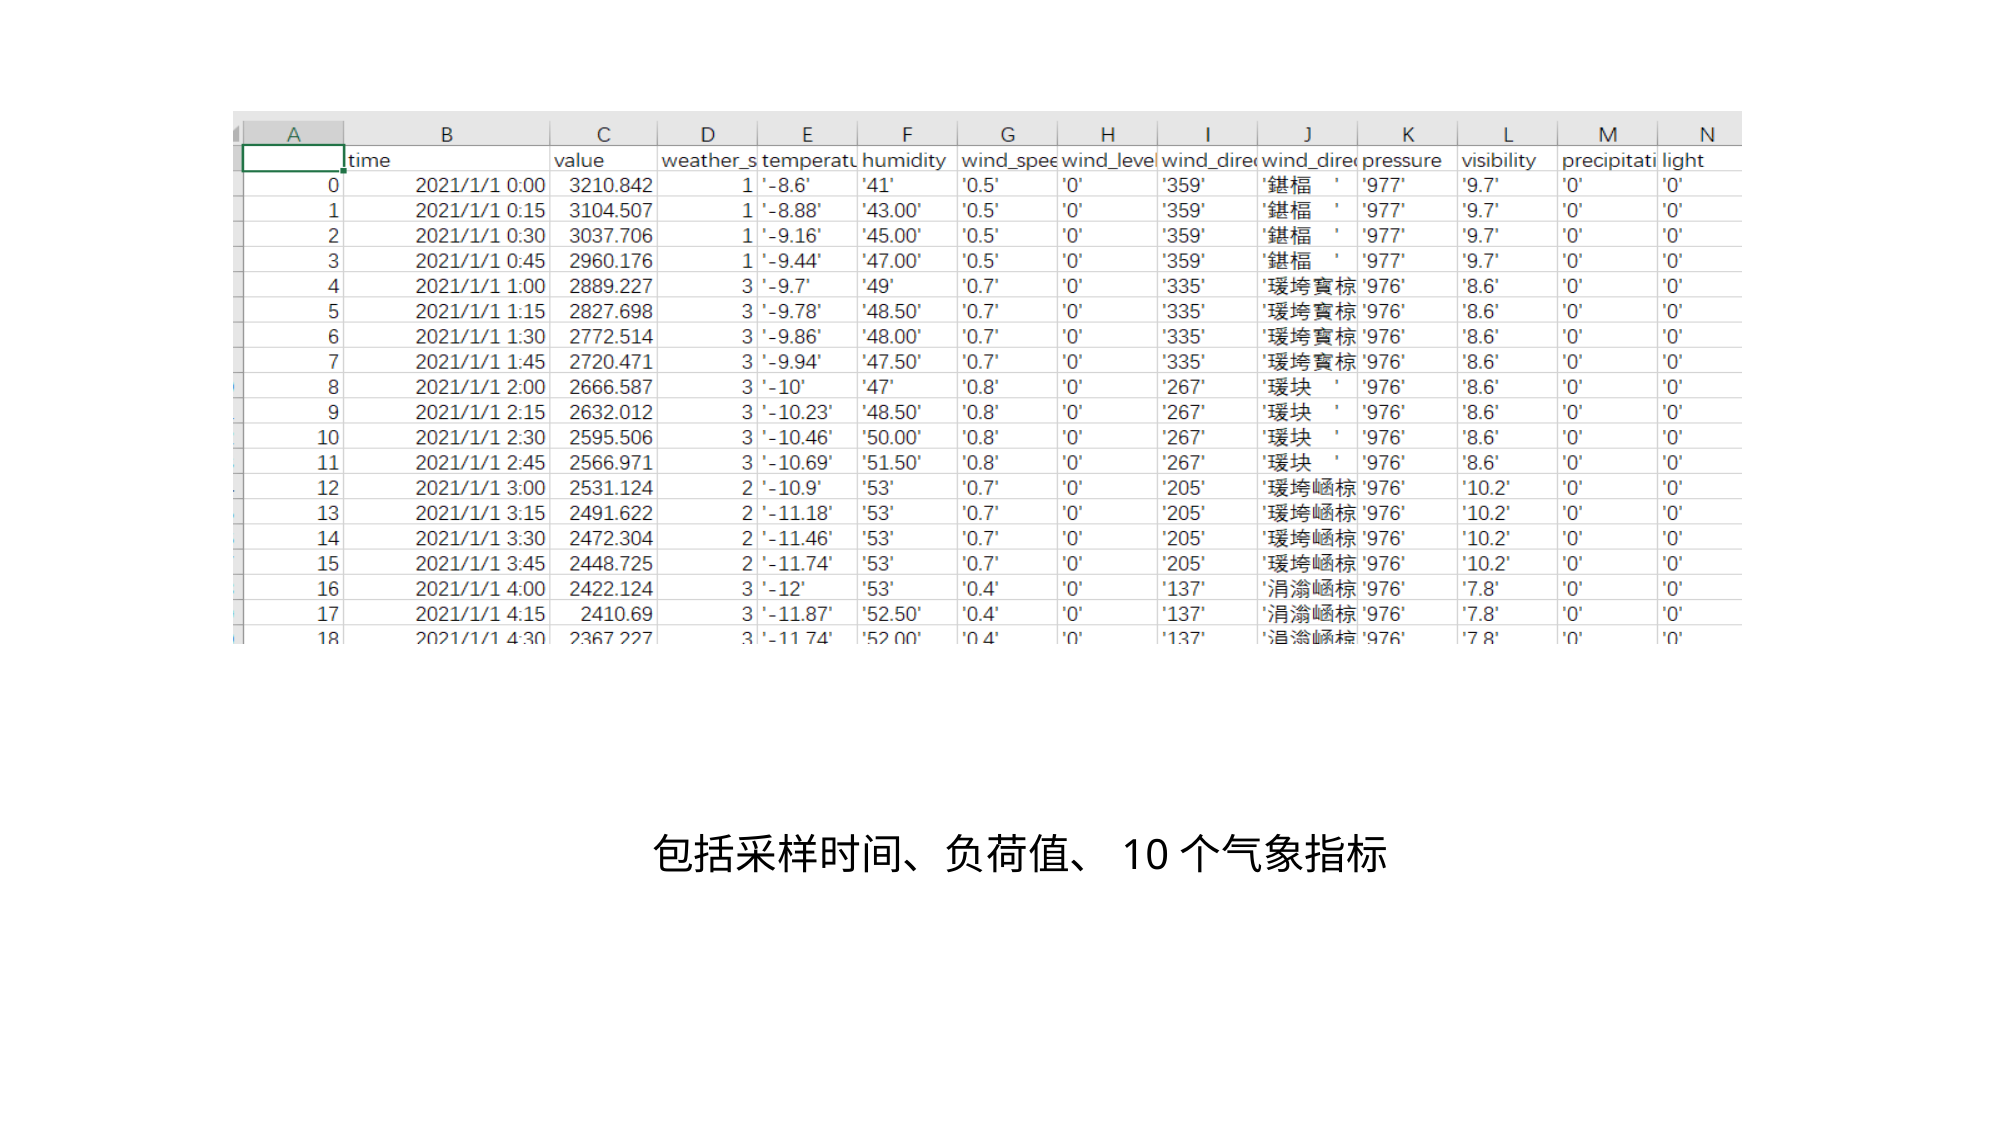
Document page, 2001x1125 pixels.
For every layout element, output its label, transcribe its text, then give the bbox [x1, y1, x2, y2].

title 包括采样时间、负荷值、10个气象指标 [183, 747, 1858, 965]
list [232, 110, 1742, 644]
